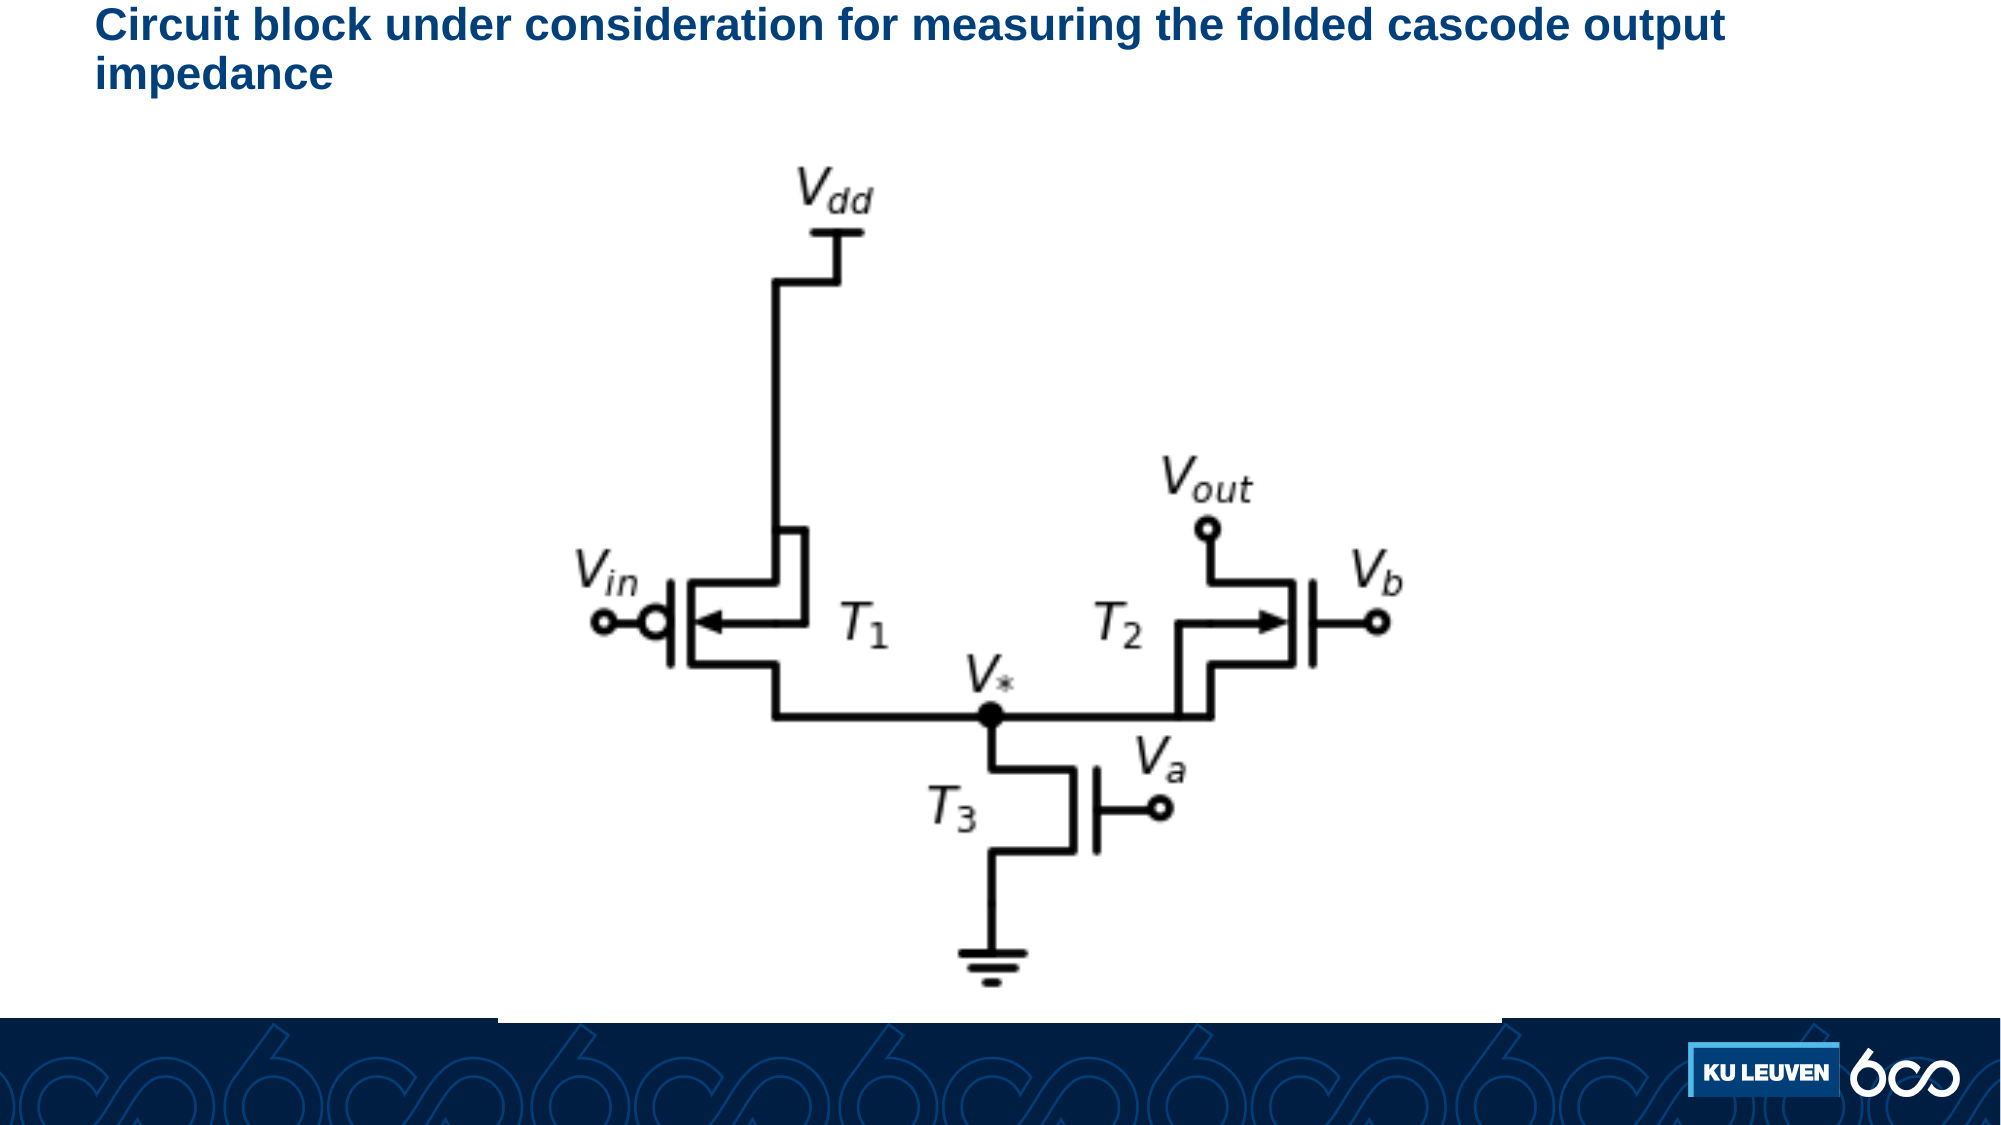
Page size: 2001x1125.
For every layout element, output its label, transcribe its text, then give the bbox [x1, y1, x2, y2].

picture [0, 92, 2001, 1125]
title Circuit block under consideration for measuring the folded cascode output impedance [94, 0, 1906, 108]
